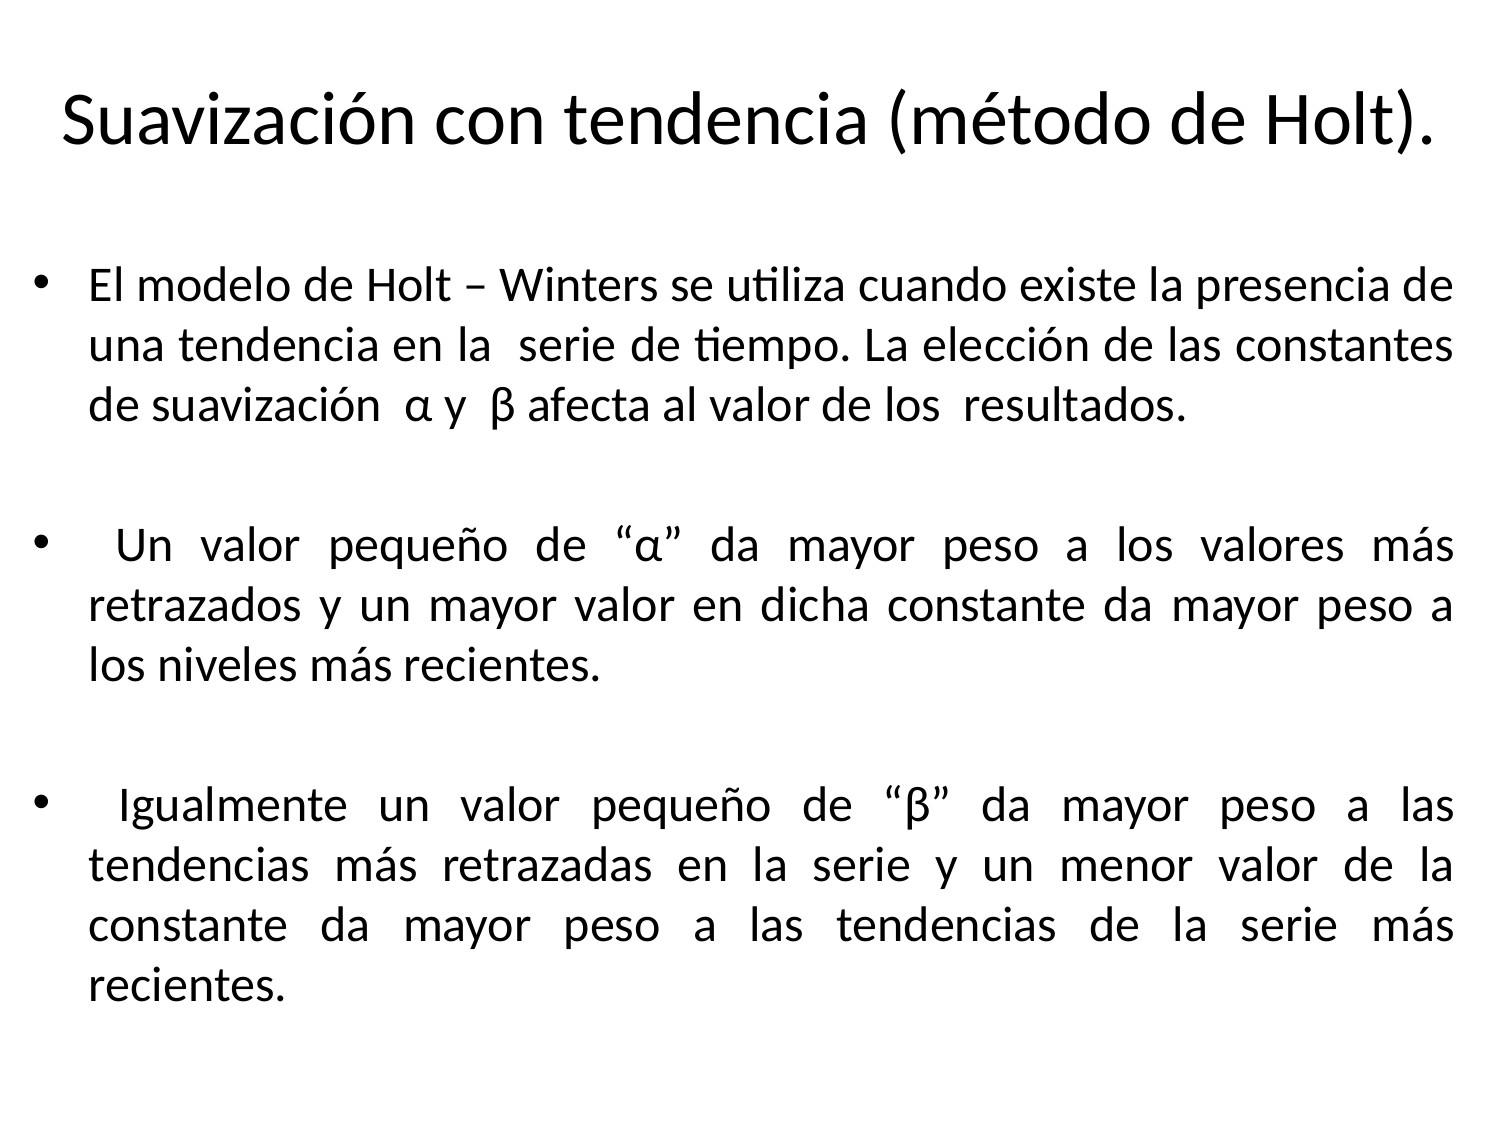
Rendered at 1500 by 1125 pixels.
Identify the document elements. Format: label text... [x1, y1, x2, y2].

title Suavización con tendencia (método de Holt). [17, 20, 1483, 209]
list El modelo de Holt – Winters se utiliza cuando existe la presencia de una tendencia en la serie de tiempo. La elección de las constantes de suavización α y β afecta al valor de los resultados. Un valor pequeño de “α” da mayor peso a los valores más retrazados y un mayor valor en dicha constante da mayor peso a los niveles más recientes. Igualmente un valor pequeño de “β” da mayor peso a las tendencias más retrazadas en la serie y un menor valor de la constante da mayor peso a las tendencias de la serie más recientes. [17, 243, 1471, 1094]
